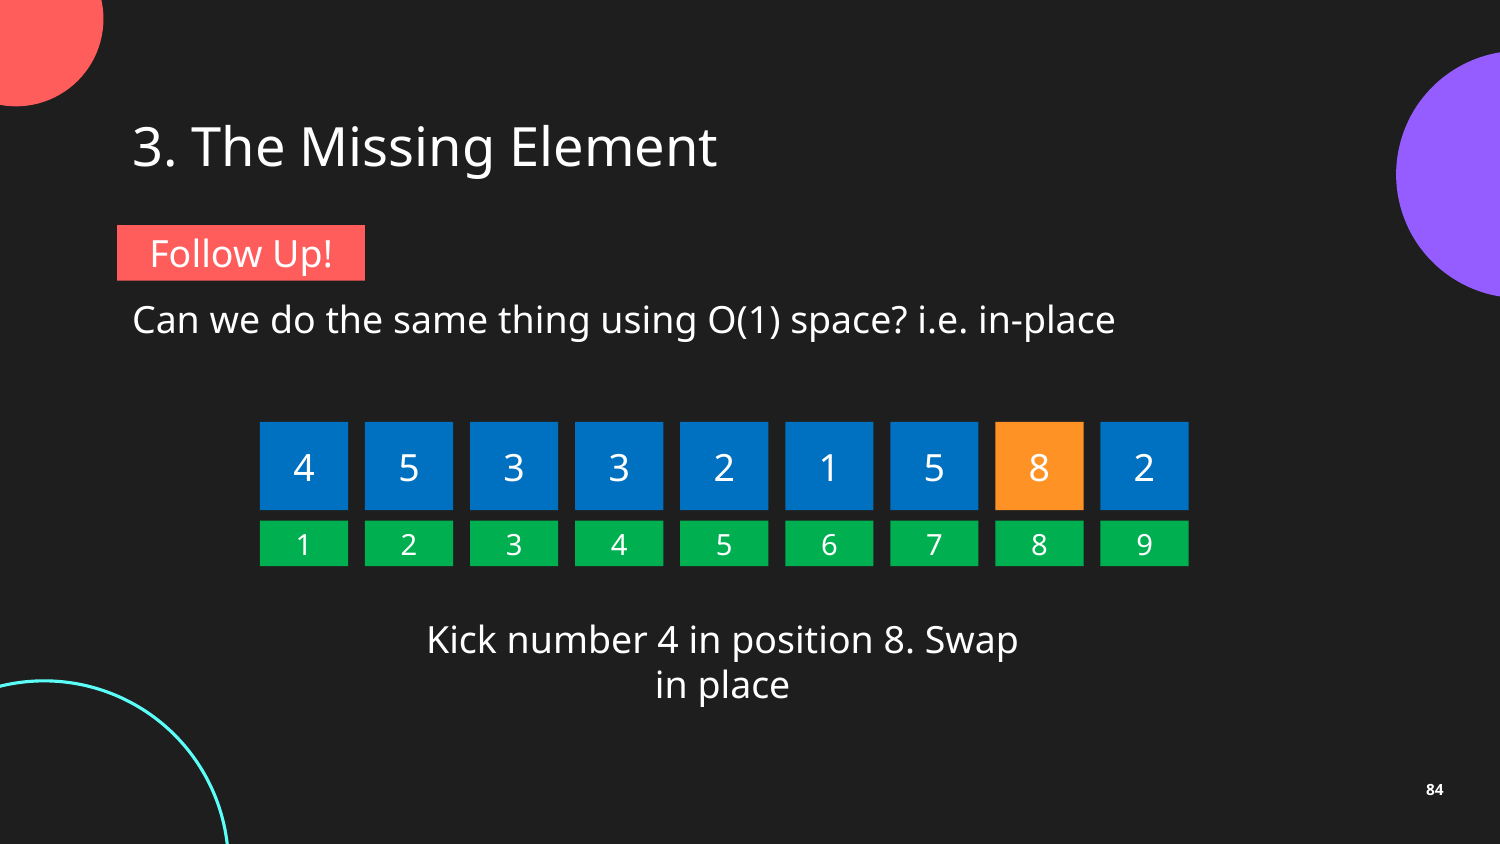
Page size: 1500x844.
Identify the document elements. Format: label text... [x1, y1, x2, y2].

title 3. The Missing Element [117, 106, 1383, 183]
text_box 3 [468, 519, 560, 568]
text_box [117, 204, 1356, 281]
text_box Can we do the same thing using O(1) space? i.e. in-place [117, 280, 1249, 357]
text_box 5 [888, 420, 981, 512]
text_box 5 [678, 519, 770, 568]
text_box Follow Up! [117, 225, 365, 281]
slide_number 84 [1389, 764, 1480, 816]
text_box 2 [1098, 420, 1191, 512]
text_box 4 [573, 519, 665, 568]
text_box 6 [783, 519, 876, 568]
text_box 5 [363, 420, 455, 512]
text_box 7 [888, 519, 981, 568]
text_box 1 [258, 519, 350, 568]
text_box 9 [1098, 519, 1191, 568]
text_box 3 [468, 420, 560, 512]
text_box 2 [678, 420, 770, 512]
text_box 4 [258, 420, 350, 512]
text_box 1 [783, 420, 876, 512]
text_box Kick number 4 in position 8. Swap in place [406, 601, 1040, 678]
text_box 8 [993, 519, 1086, 568]
text_box 8 [993, 420, 1086, 512]
text_box 3 [573, 420, 665, 512]
text_box 2 [363, 519, 455, 568]
